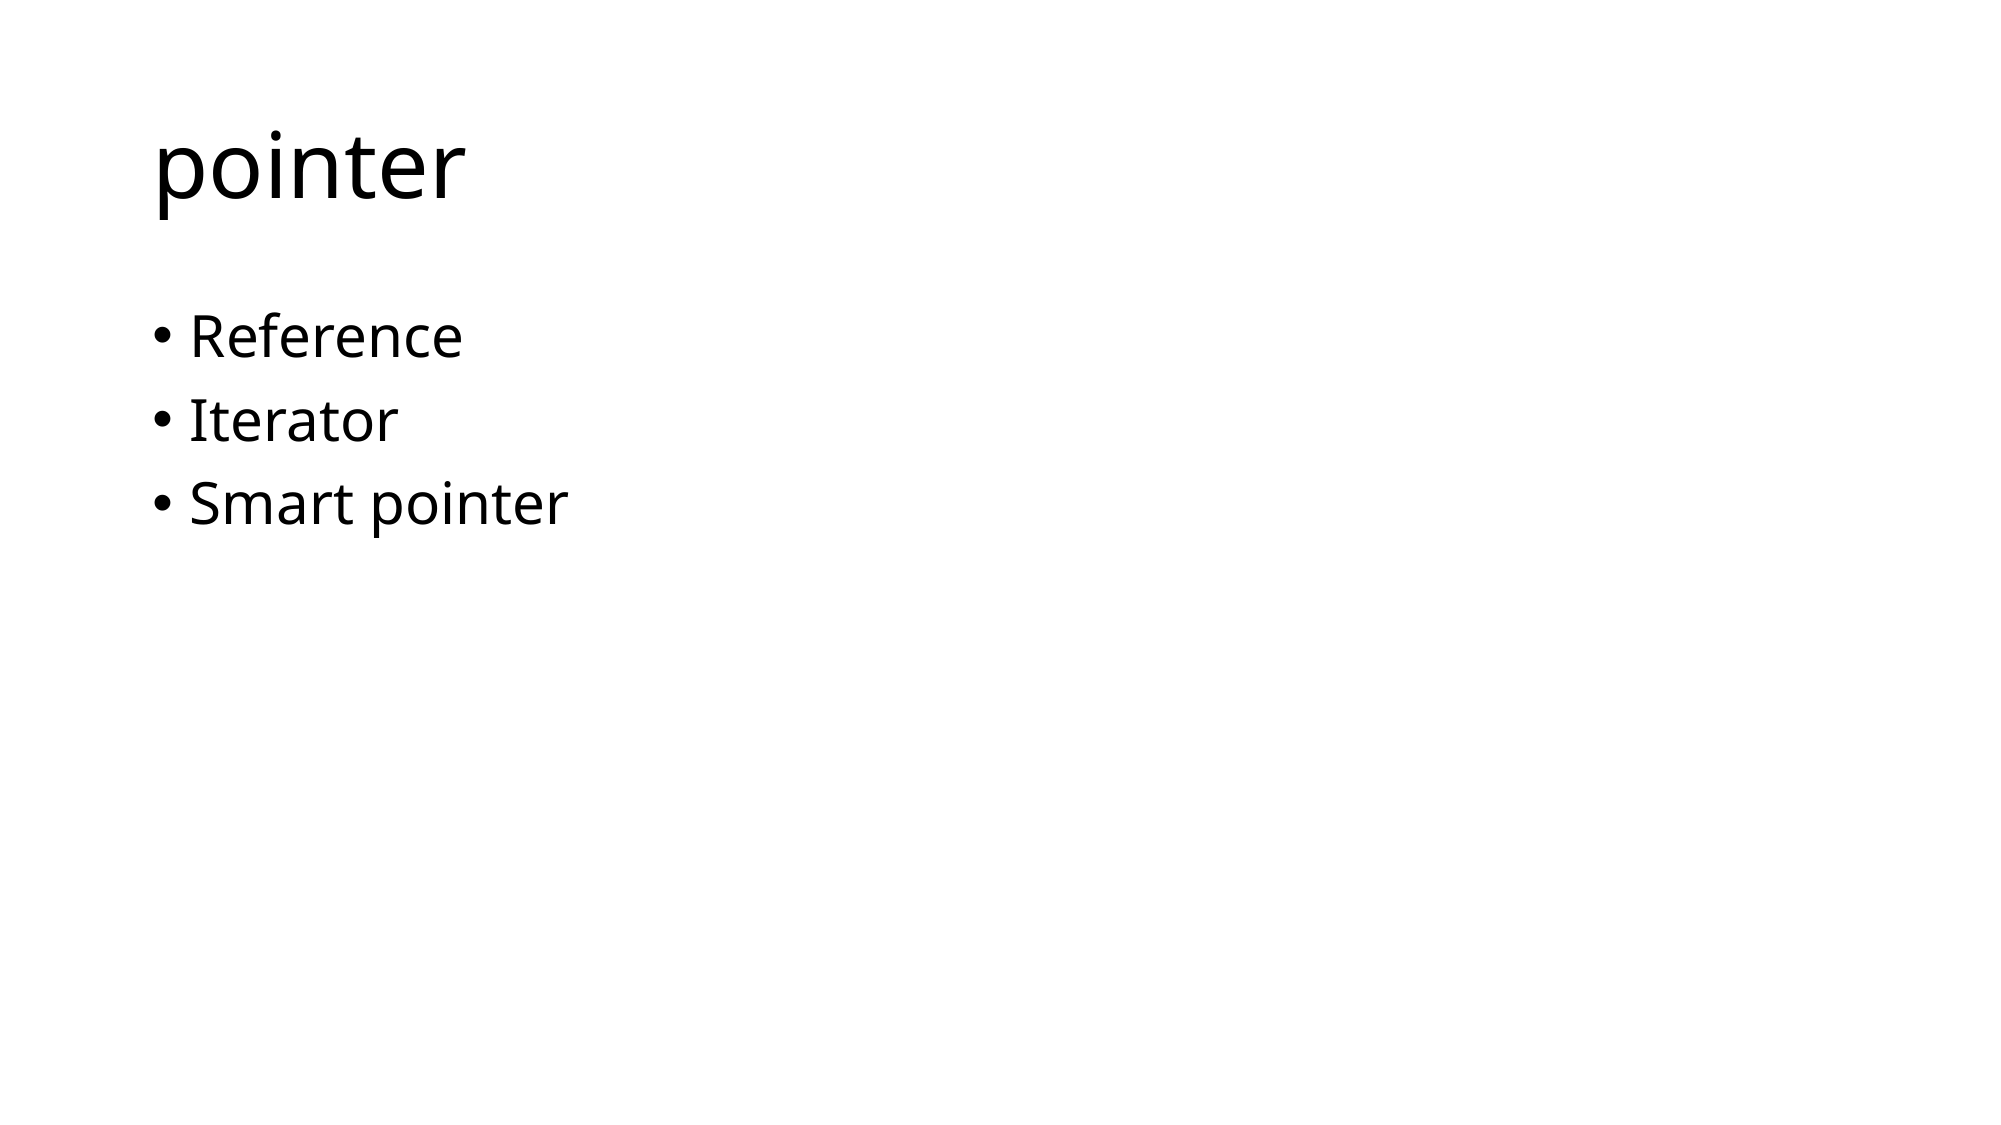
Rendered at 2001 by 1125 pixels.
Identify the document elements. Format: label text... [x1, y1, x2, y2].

title pointer [137, 59, 1863, 278]
list Reference Iterator Smart pointer [137, 299, 1863, 1014]
